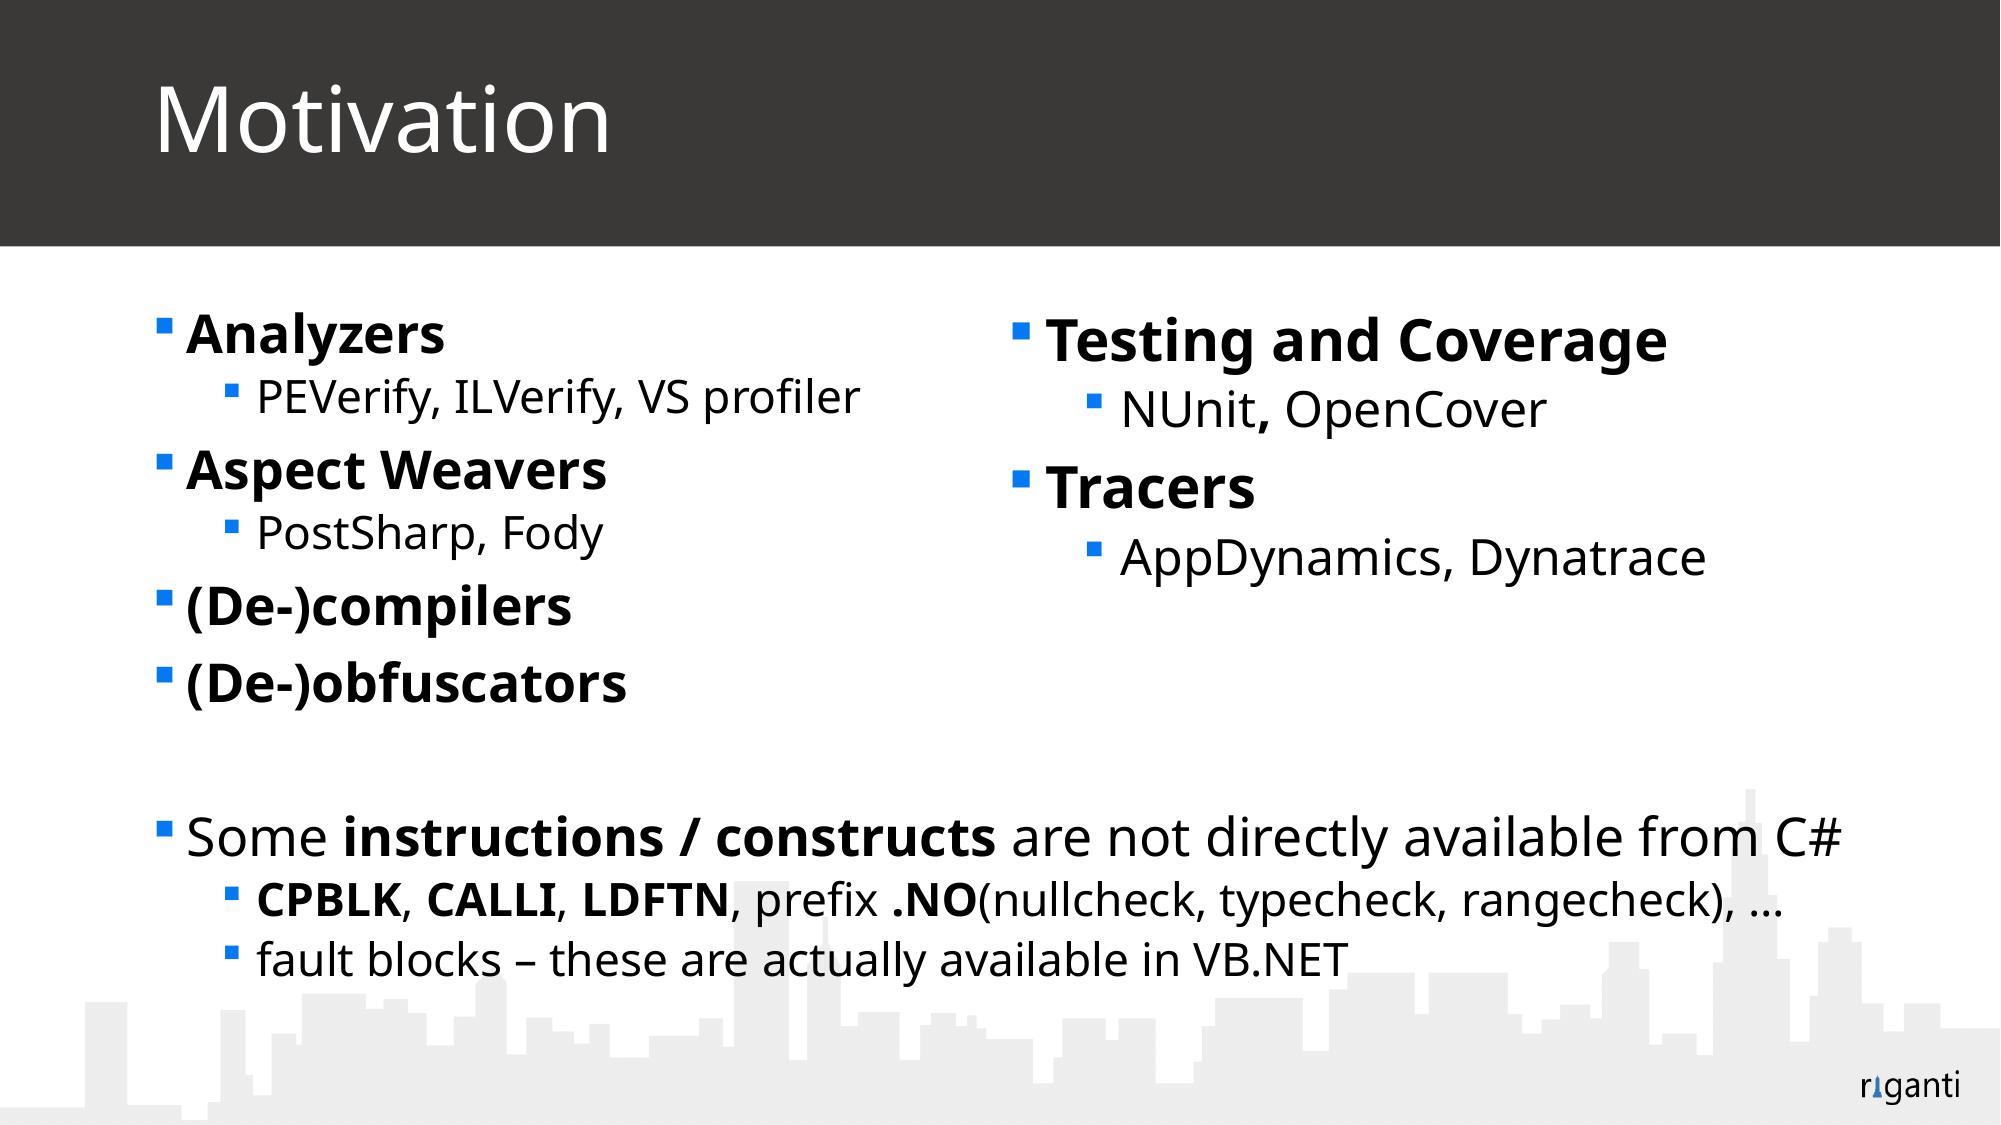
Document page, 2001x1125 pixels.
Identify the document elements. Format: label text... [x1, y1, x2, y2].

picture [0, 787, 2001, 1125]
title Motivation [137, 14, 1863, 232]
text_box Testing and Coverage NUnit, OpenCover Tracers AppDynamics, Dynatrace [993, 303, 1735, 819]
list Analyzers PEVerify, ILVerify, VS profiler Aspect Weavers PostSharp, Fody (De-)compilers (De-)obfuscators Some instructions / constructs are not directly available from C# CPBLK, CALLI, LDFTN, prefix .NO(nullcheck, typecheck, rangecheck), … fault blocks – these are actually available in VB.NET [137, 299, 1863, 1014]
